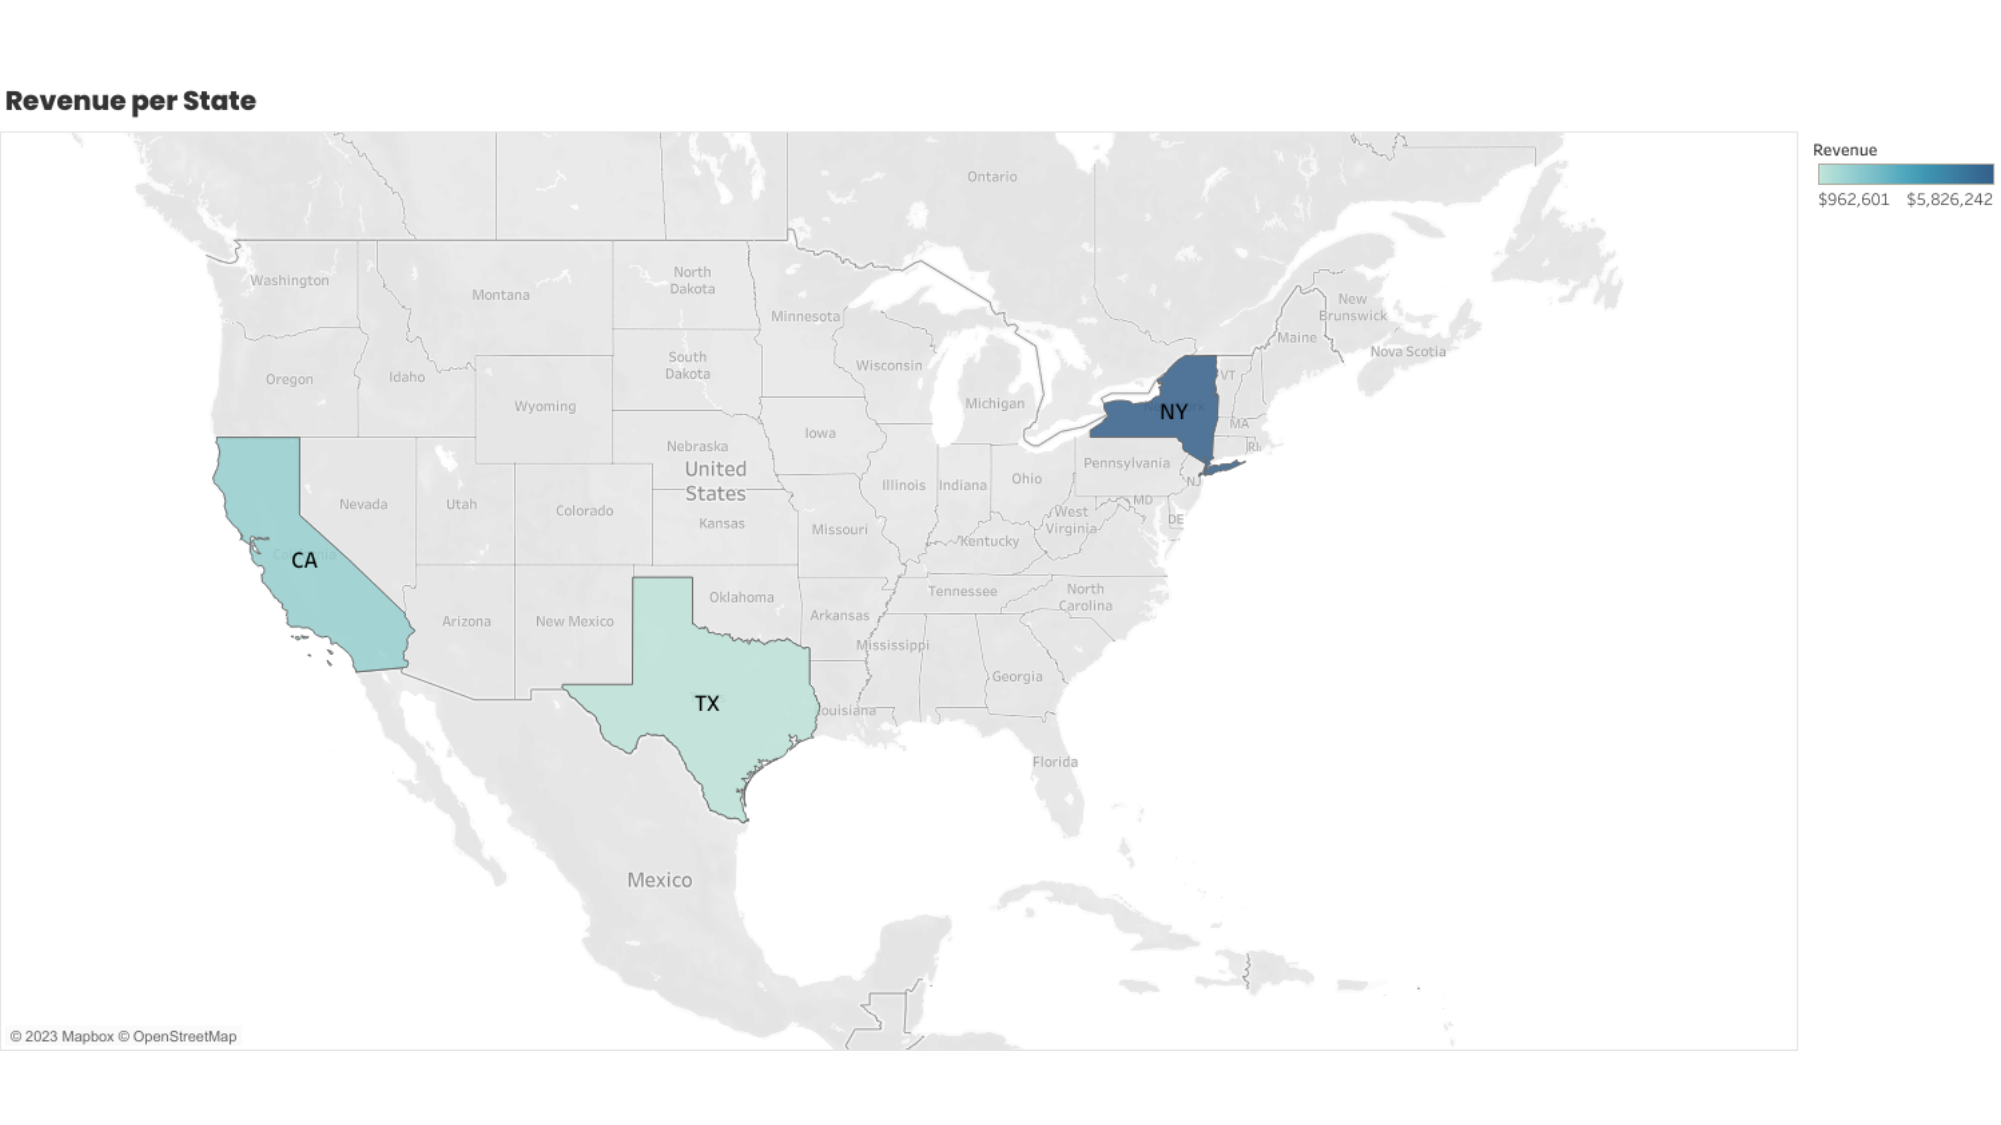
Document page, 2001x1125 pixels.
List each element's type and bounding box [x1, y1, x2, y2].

picture [0, 74, 2000, 1051]
